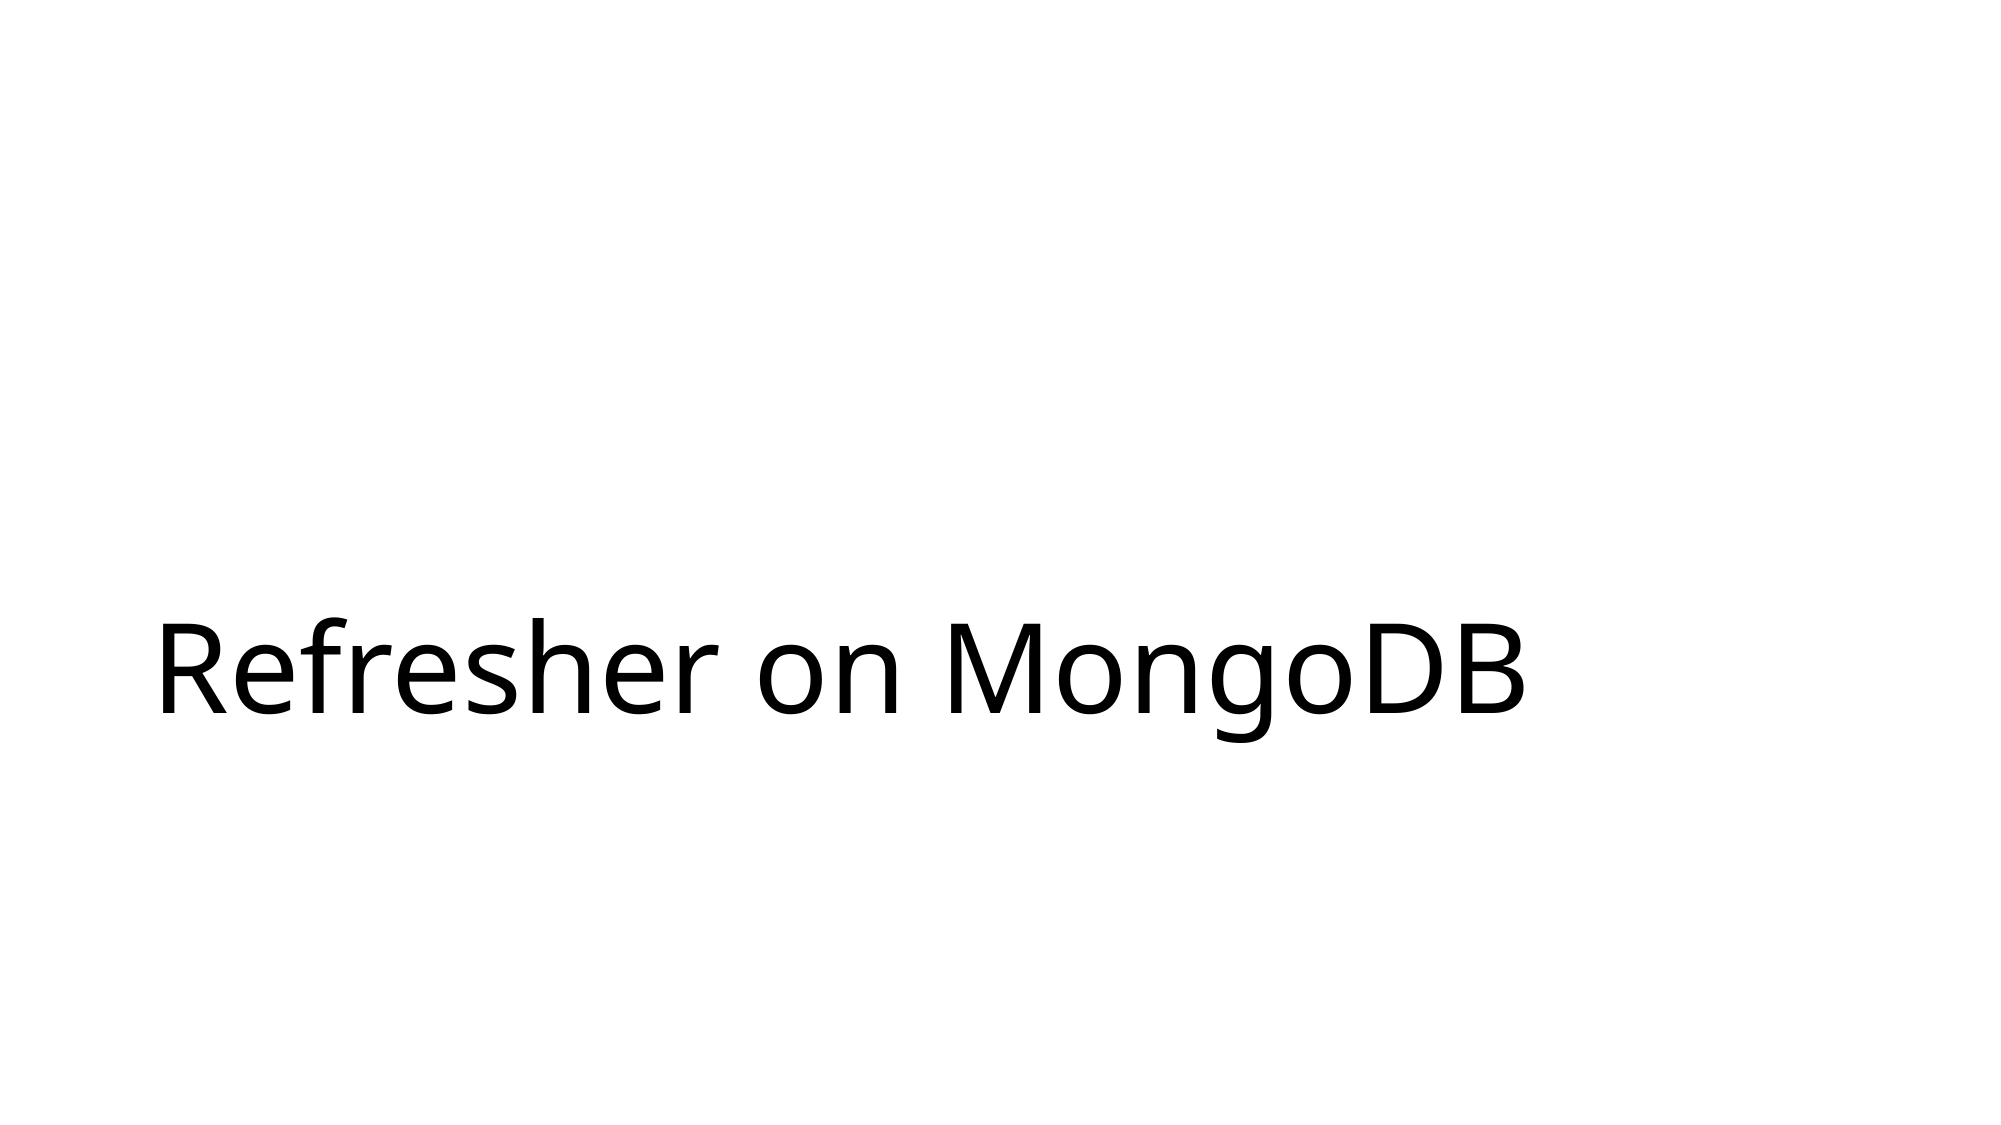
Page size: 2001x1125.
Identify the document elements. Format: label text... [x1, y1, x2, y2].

title Refresher on MongoDB [136, 280, 1862, 749]
